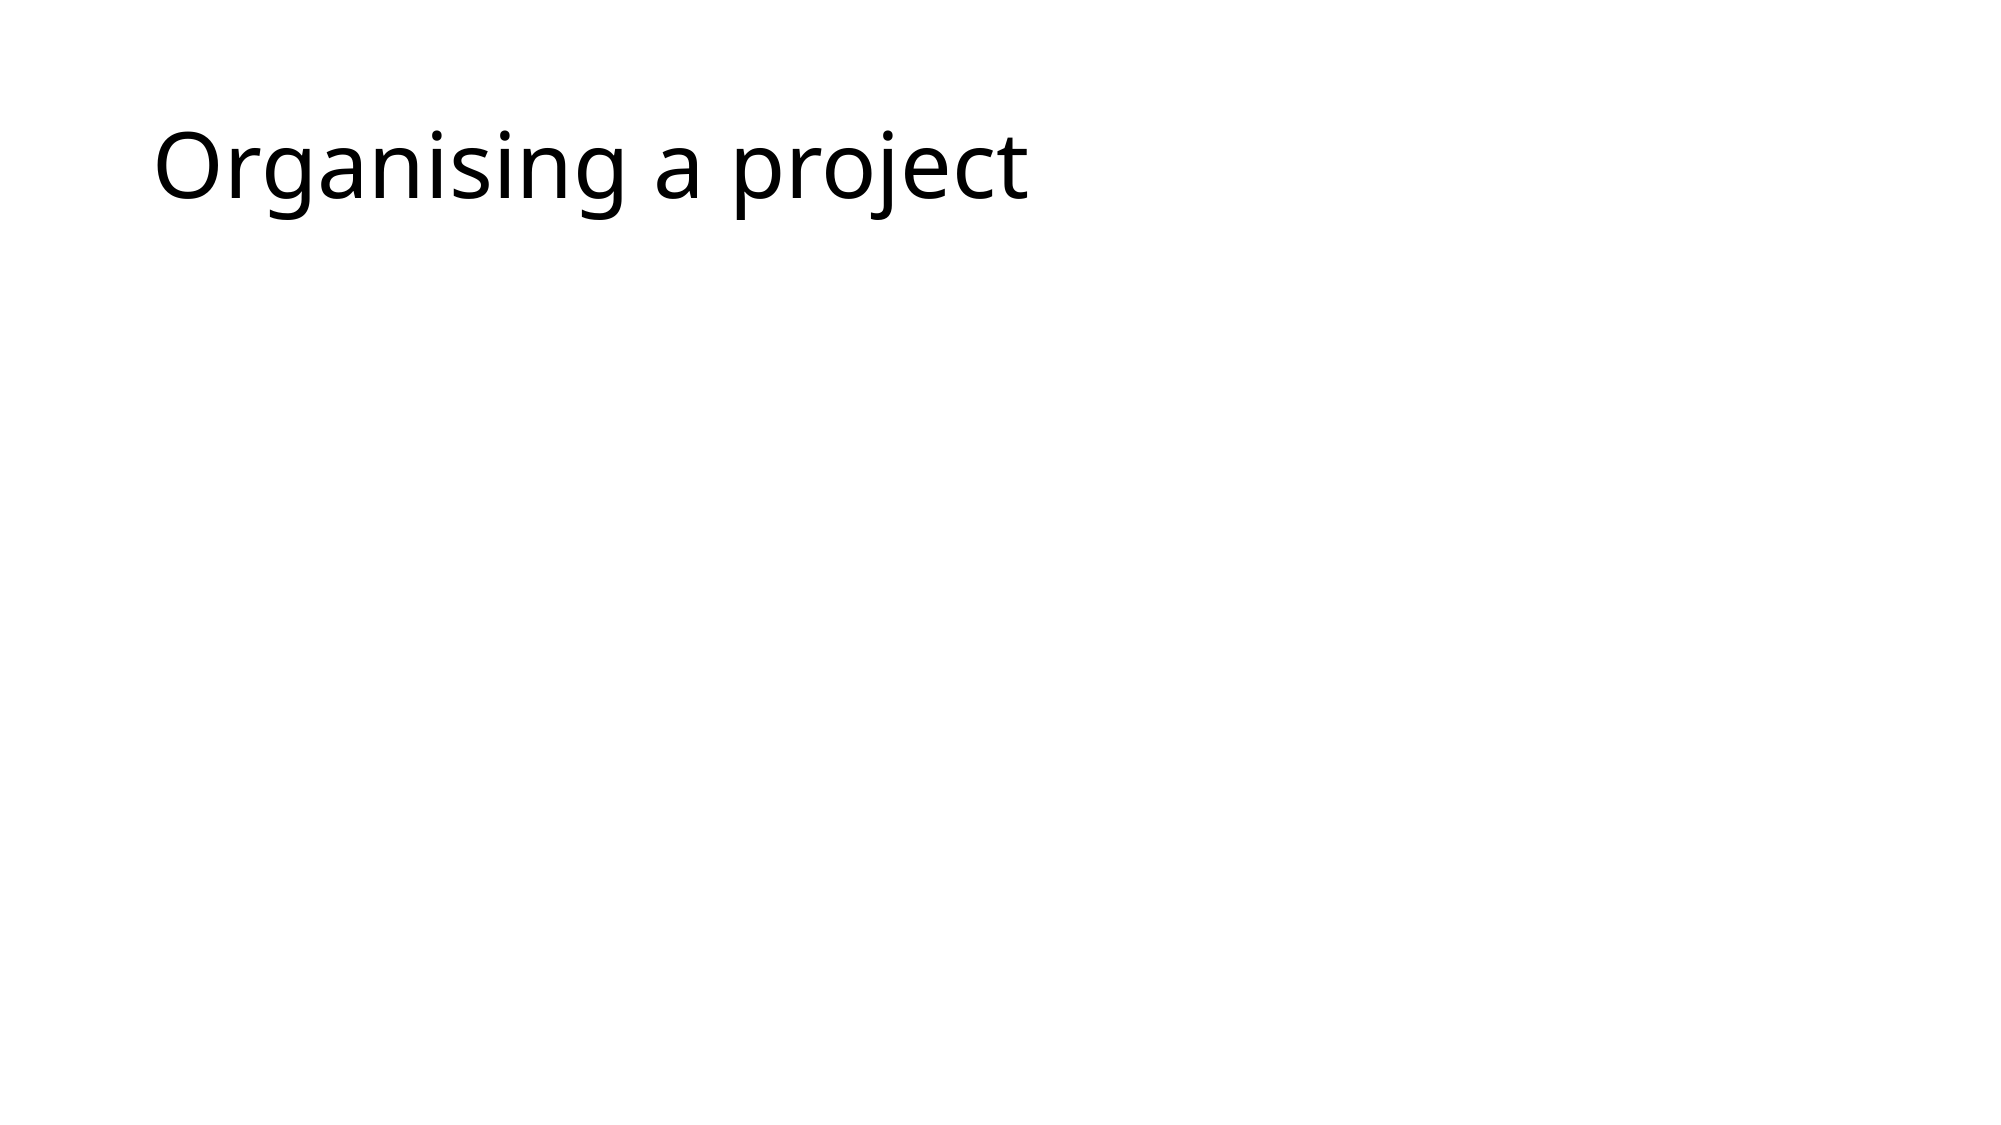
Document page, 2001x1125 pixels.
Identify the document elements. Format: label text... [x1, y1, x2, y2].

title Organising a project [137, 59, 1863, 278]
